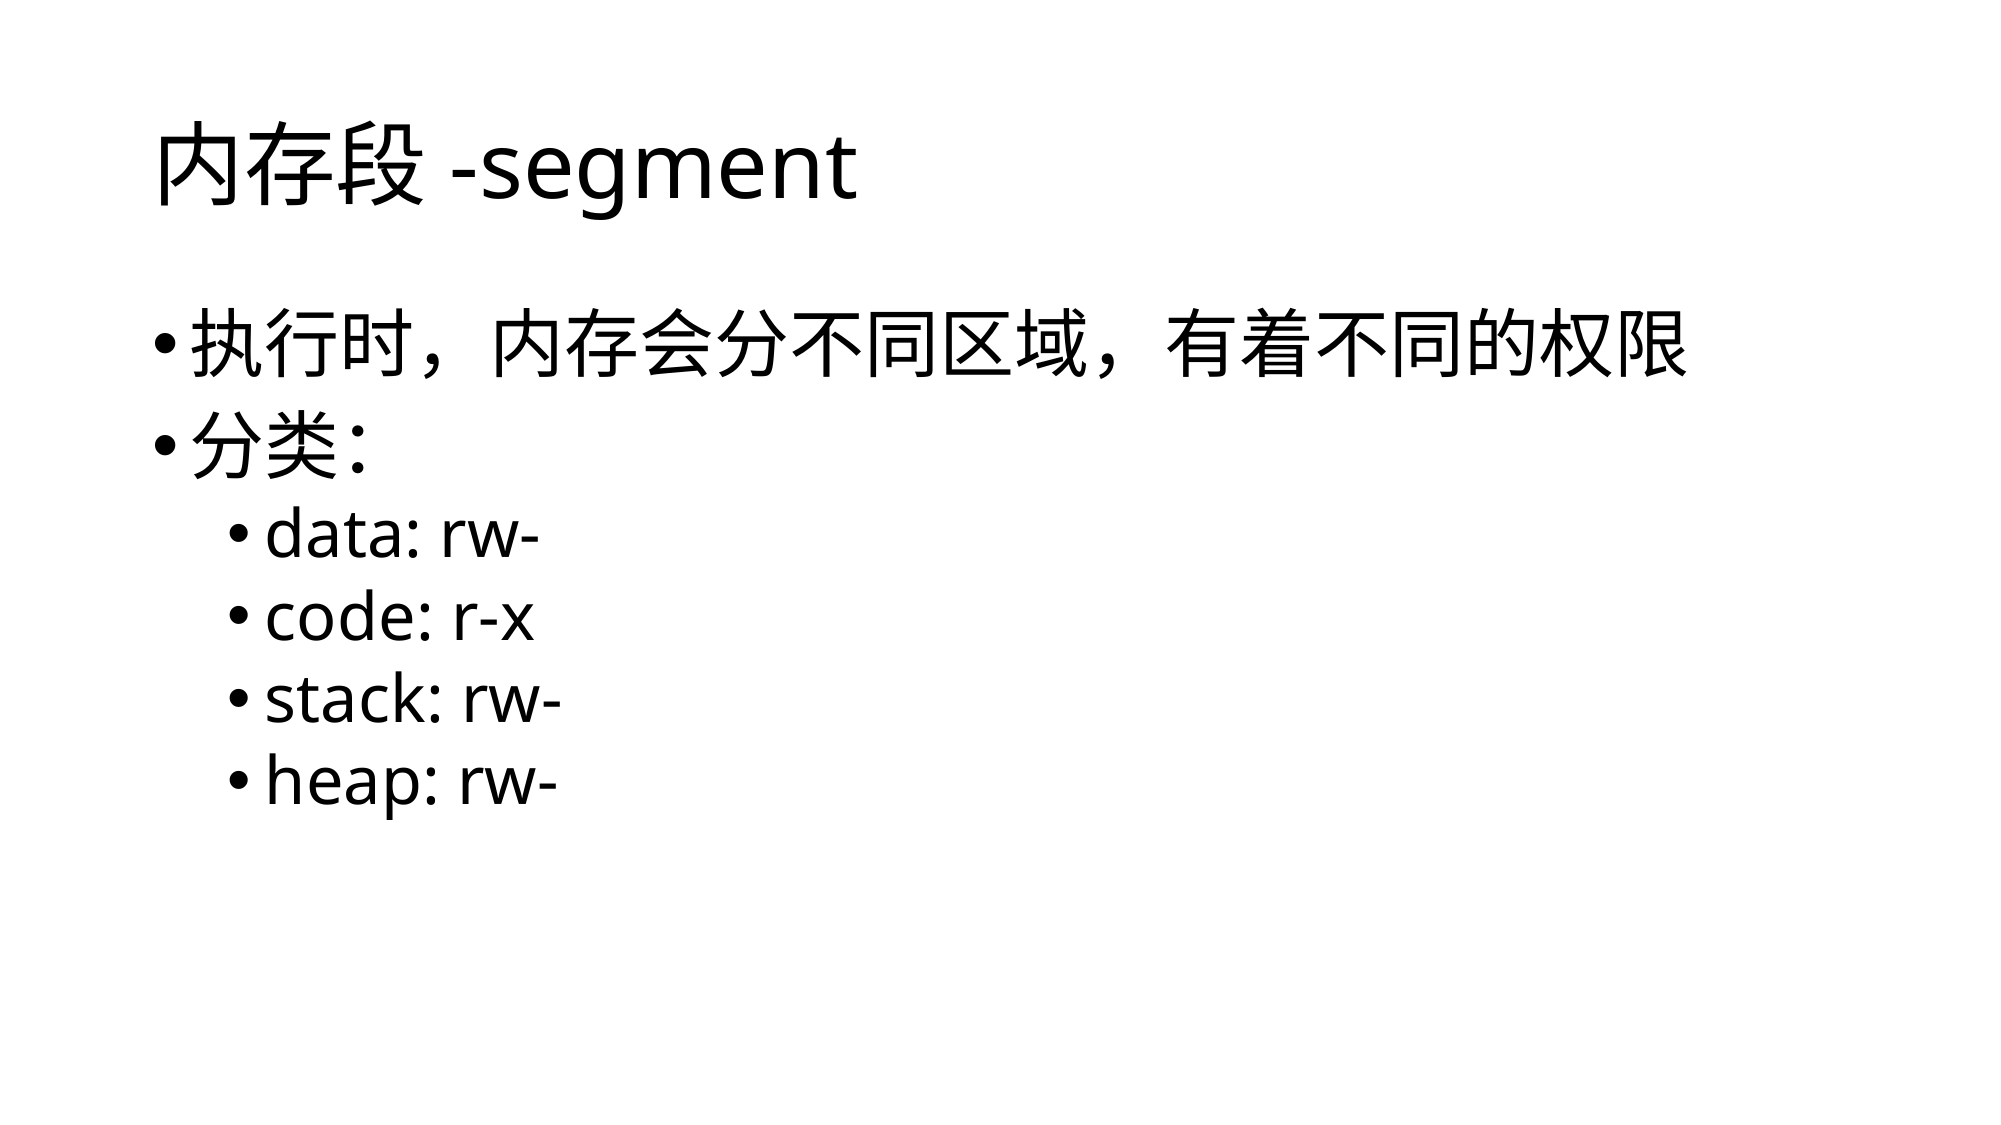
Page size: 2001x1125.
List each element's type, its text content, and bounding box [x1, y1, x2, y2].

title 内存段-segment [137, 59, 1863, 278]
list 执行时，内存会分不同区域，有着不同的权限 分类： data: rw- code: r-x stack: rw- heap: rw- [137, 299, 1863, 1014]
